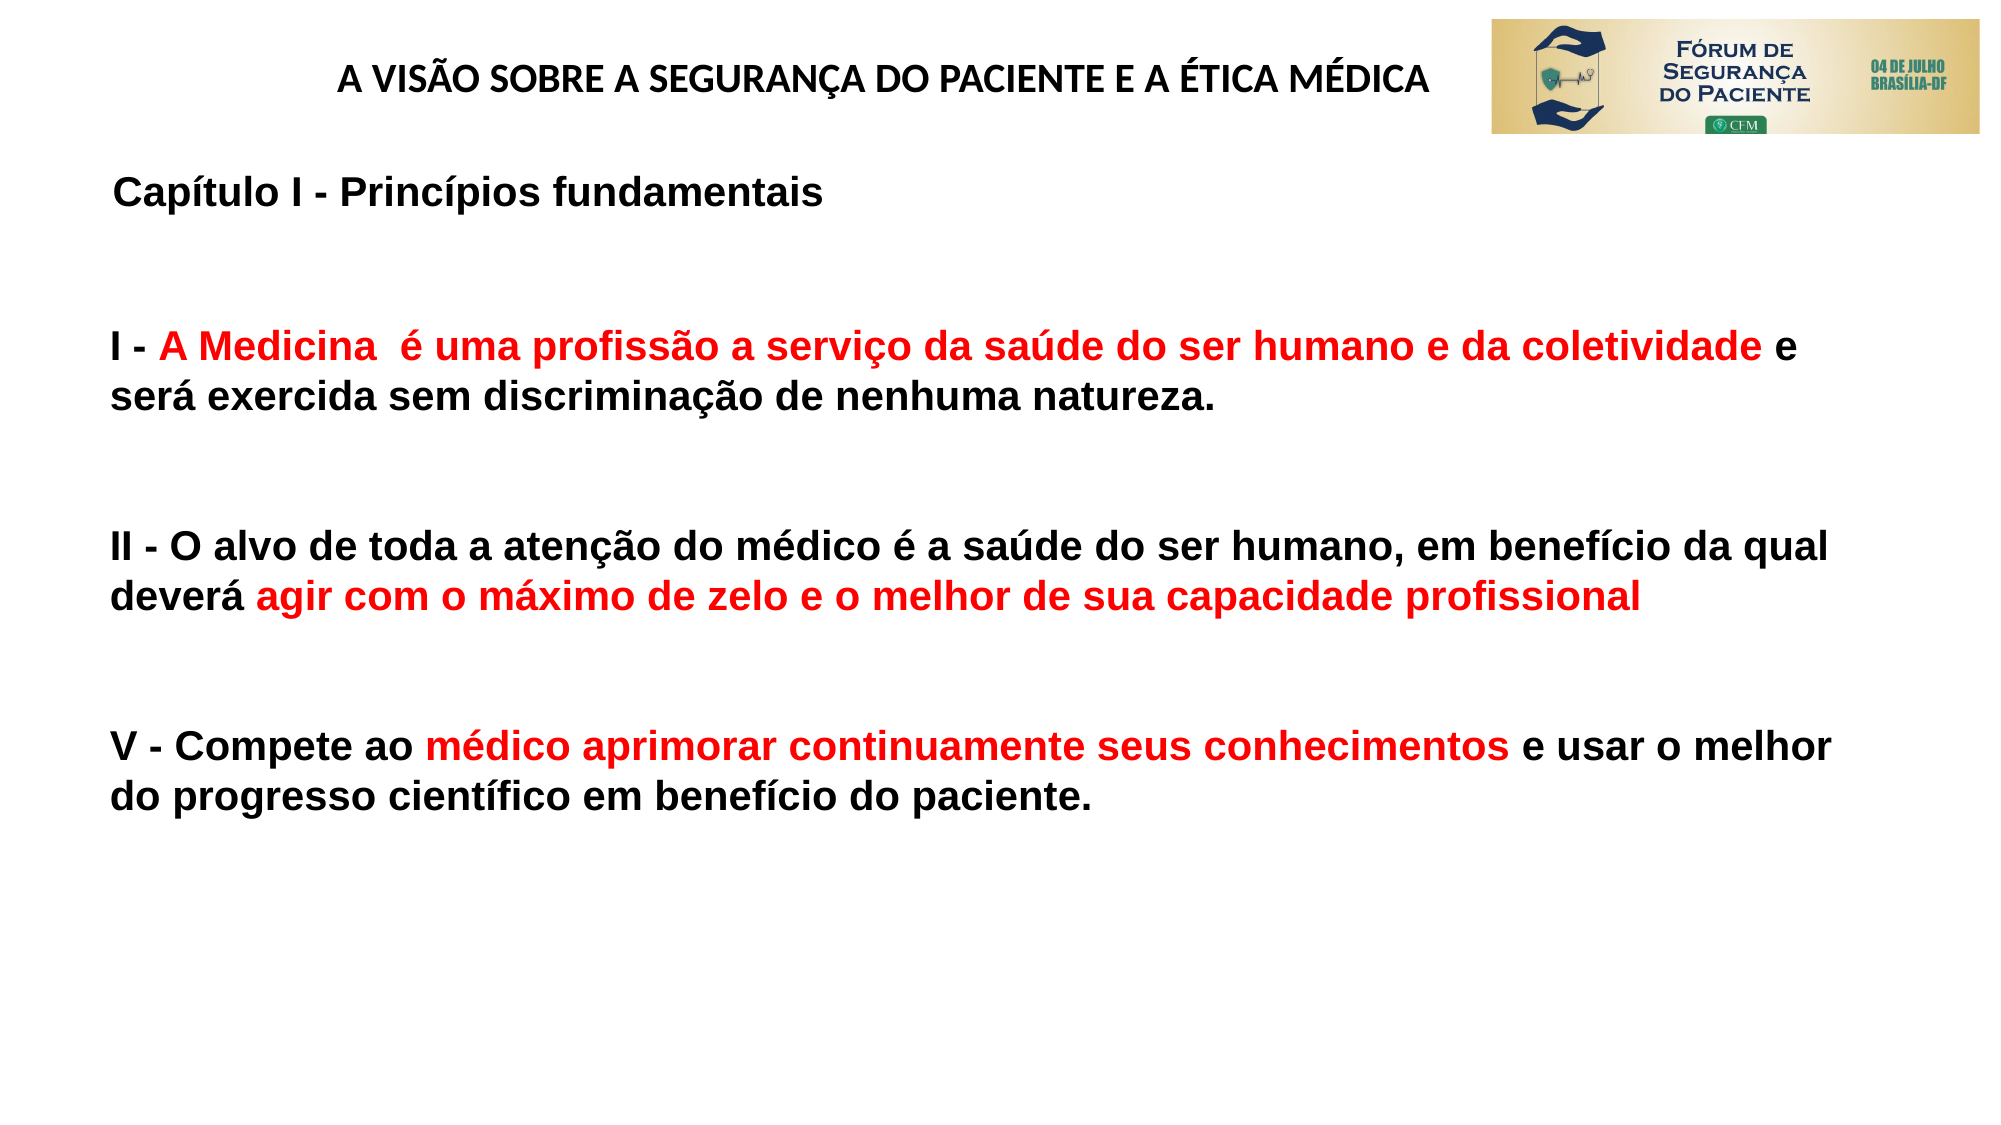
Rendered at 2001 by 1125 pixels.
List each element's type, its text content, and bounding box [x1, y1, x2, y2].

text_box Capítulo I - Princípios fundamentais [97, 157, 840, 223]
picture [1491, 19, 1980, 134]
text_box A VISÃO SOBRE A SEGURANÇA DO PACIENTE E A ÉTICA MÉDICA [322, 43, 1445, 109]
text_box I - A Medicina é uma profissão a serviço da saúde do ser humano e da coletividade e será exercida sem discriminação de nenhuma natureza. II - O alvo de toda a atenção do médico é a saúde do ser humano, em benefício da qual deverá agir com o máximo de zelo e o melhor de sua capacidade profissional V - Compete ao médico aprimorar continuamente seus conhecimentos e usar o melhor do progresso científico em benefício do paciente. [95, 311, 1870, 827]
